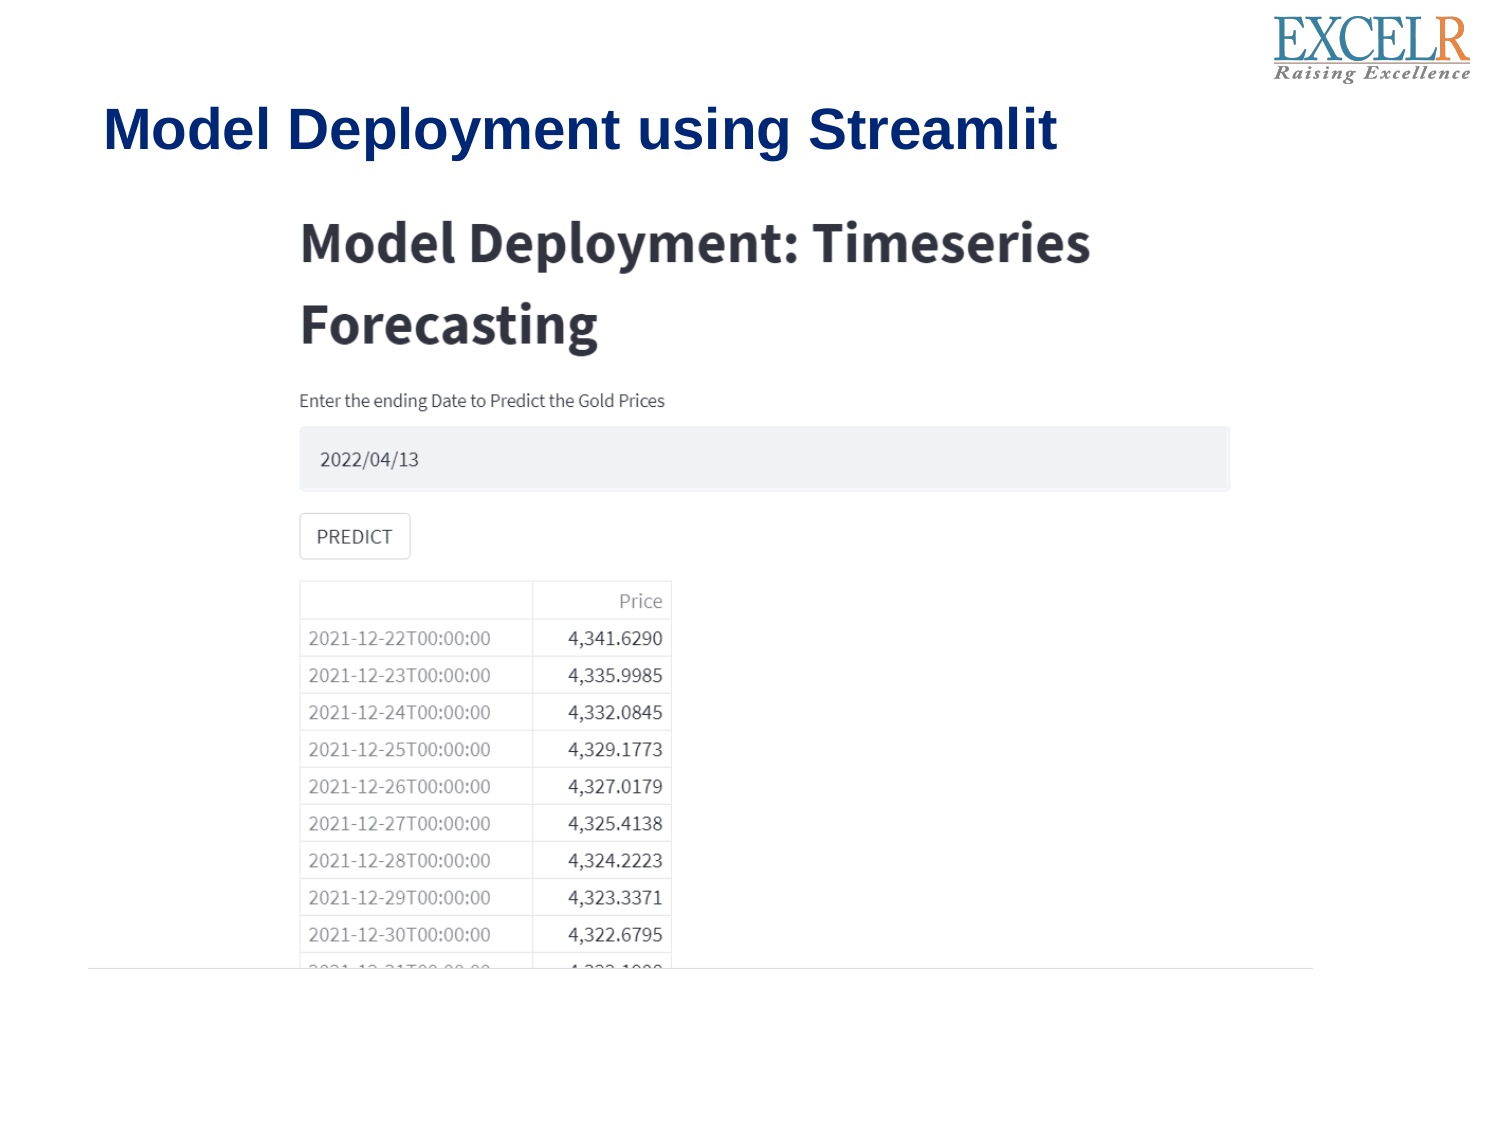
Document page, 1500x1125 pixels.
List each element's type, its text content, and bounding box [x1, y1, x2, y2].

text_box Model Deployment using Streamlit [88, 83, 1225, 169]
picture [1274, 16, 1470, 85]
picture [88, 169, 1314, 970]
